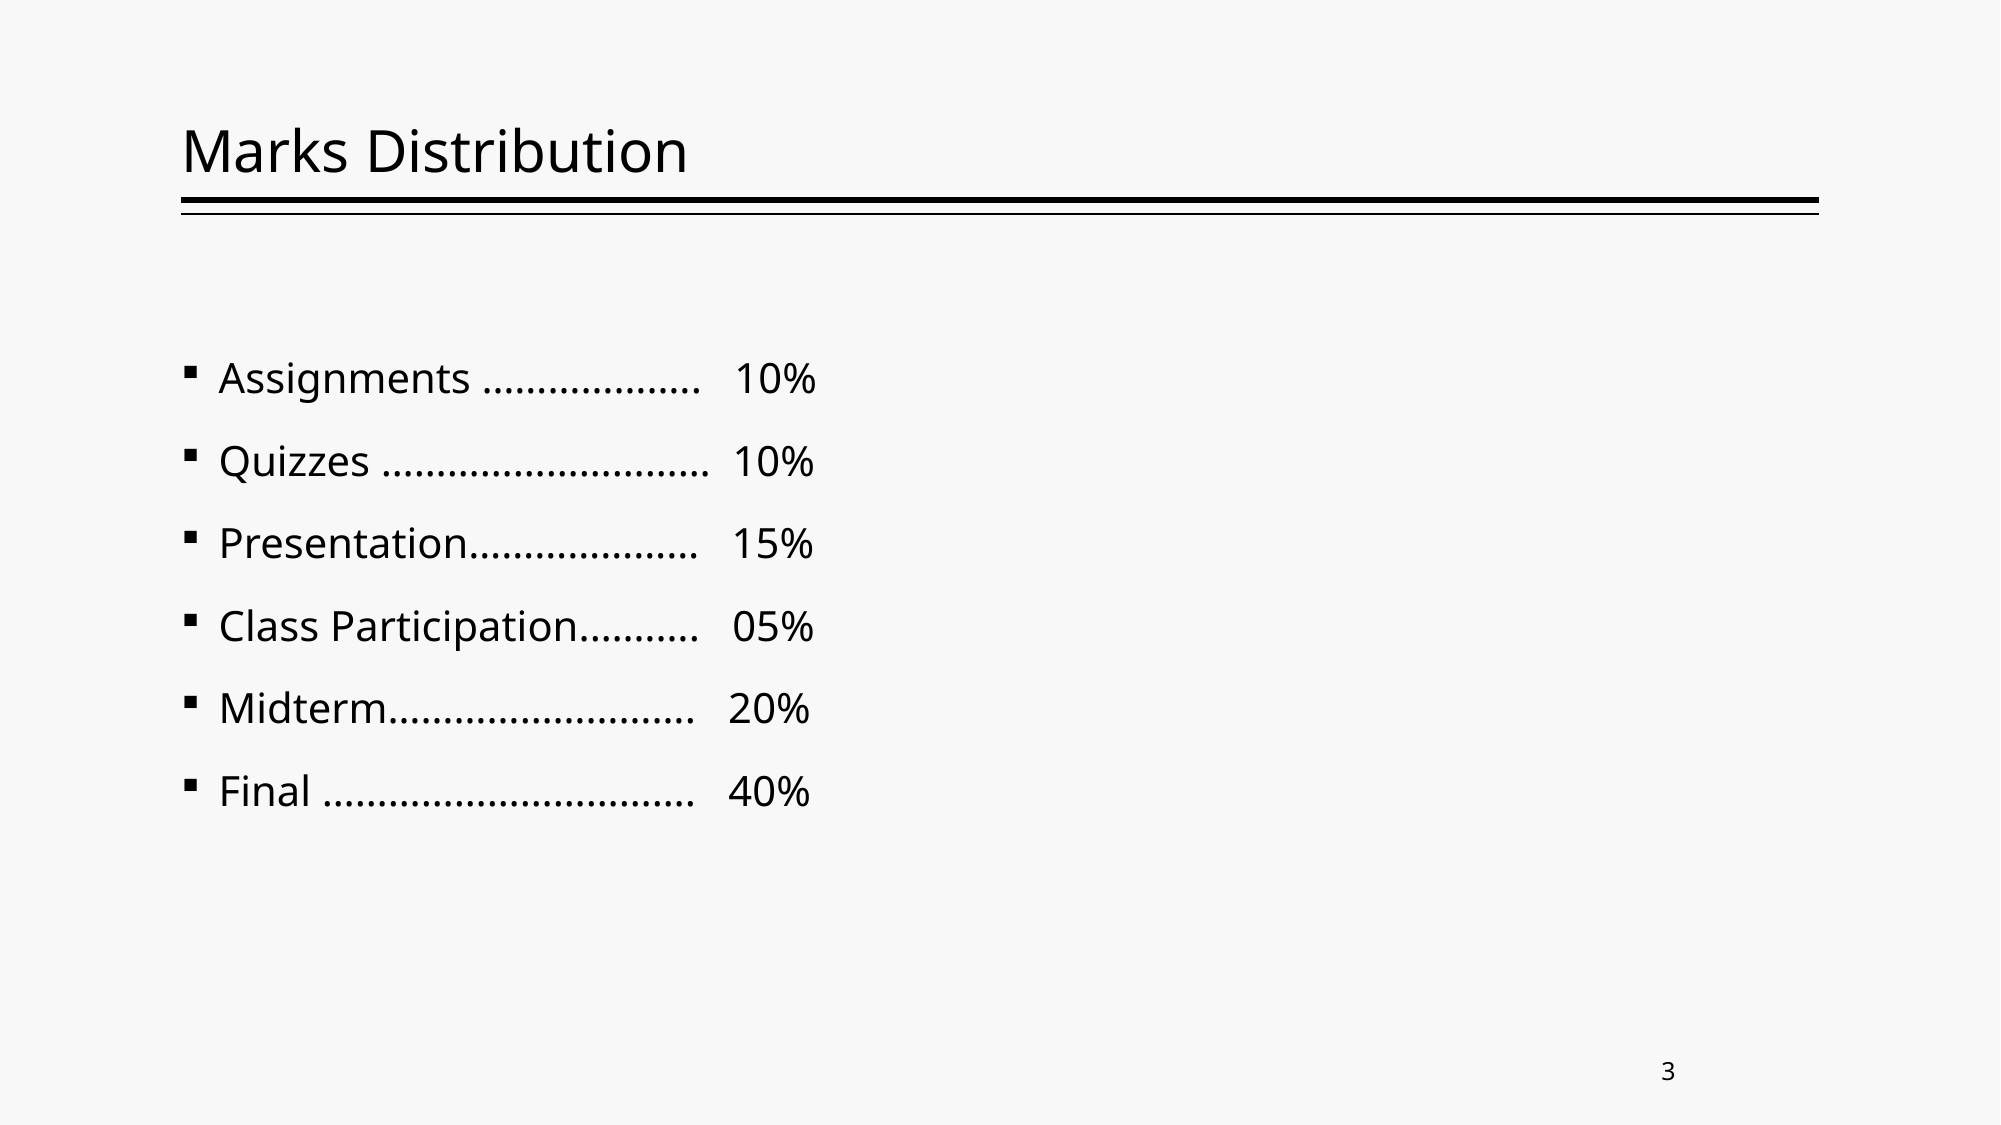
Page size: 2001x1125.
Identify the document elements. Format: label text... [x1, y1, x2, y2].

title Marks Distribution [181, 12, 1819, 193]
slide_number 3 [1518, 1042, 1819, 1103]
list Assignments ……………….. 10% Quizzes ………………………… 10% Presentation………………… 15% Class Participation.………. 05% Midterm………………………. 20% Final ……………………………. 40% [181, 262, 1819, 1013]
